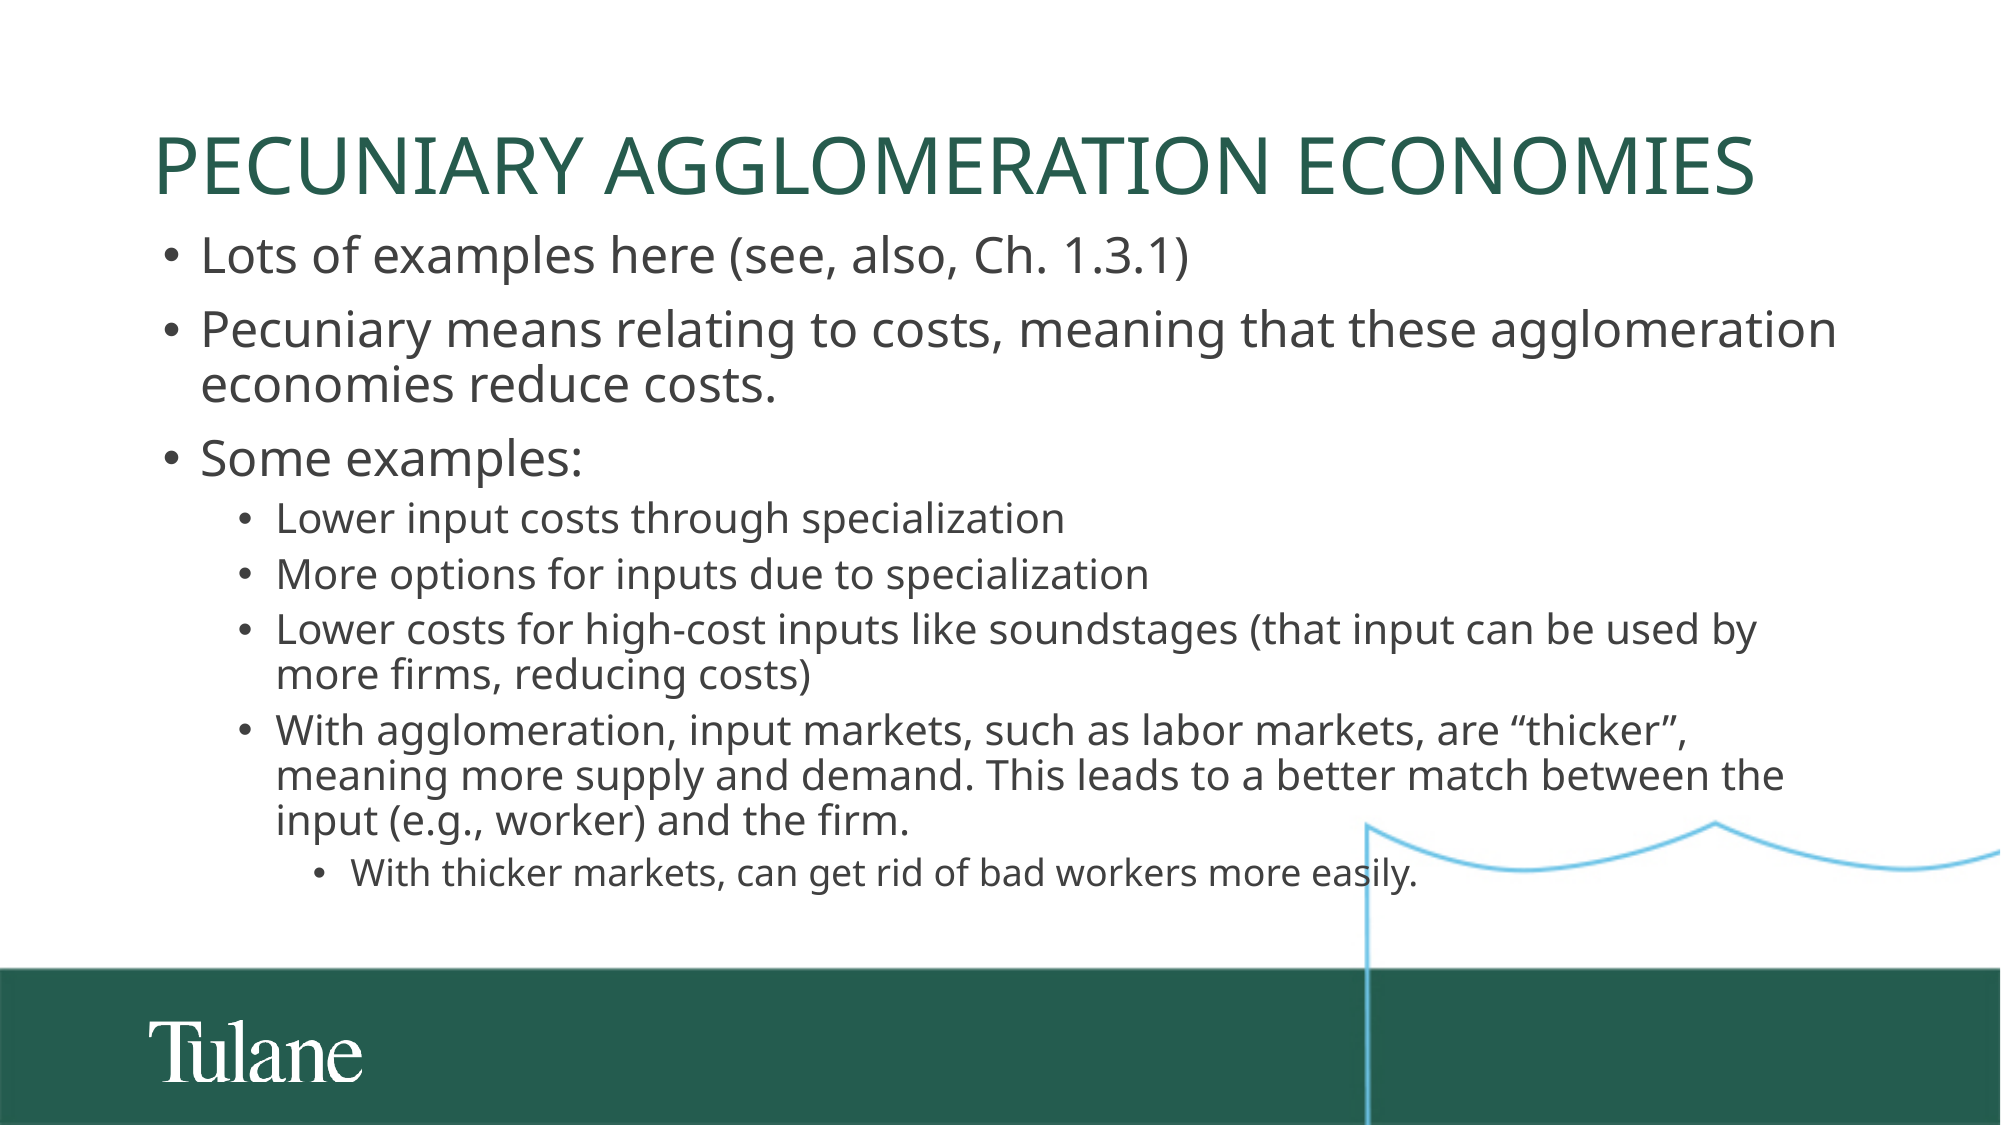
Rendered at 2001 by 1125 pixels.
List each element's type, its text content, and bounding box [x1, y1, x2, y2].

picture [0, 0, 2001, 1125]
title Pecuniary Agglomeration economies [137, 59, 1863, 278]
list Lots of examples here (see, also, Ch. 1.3.1) Pecuniary means relating to costs, meaning that these agglomeration economies reduce costs. Some examples: Lower input costs through specialization More options for inputs due to specialization Lower costs for high-cost inputs like soundstages (that input can be used by more firms, reducing costs) With agglomeration, input markets, such as labor markets, are “thicker”, meaning more supply and demand. This leads to a better match between the input (e.g., worker) and the firm. With thicker markets, can get rid of bad workers more easily. [147, 222, 1873, 937]
